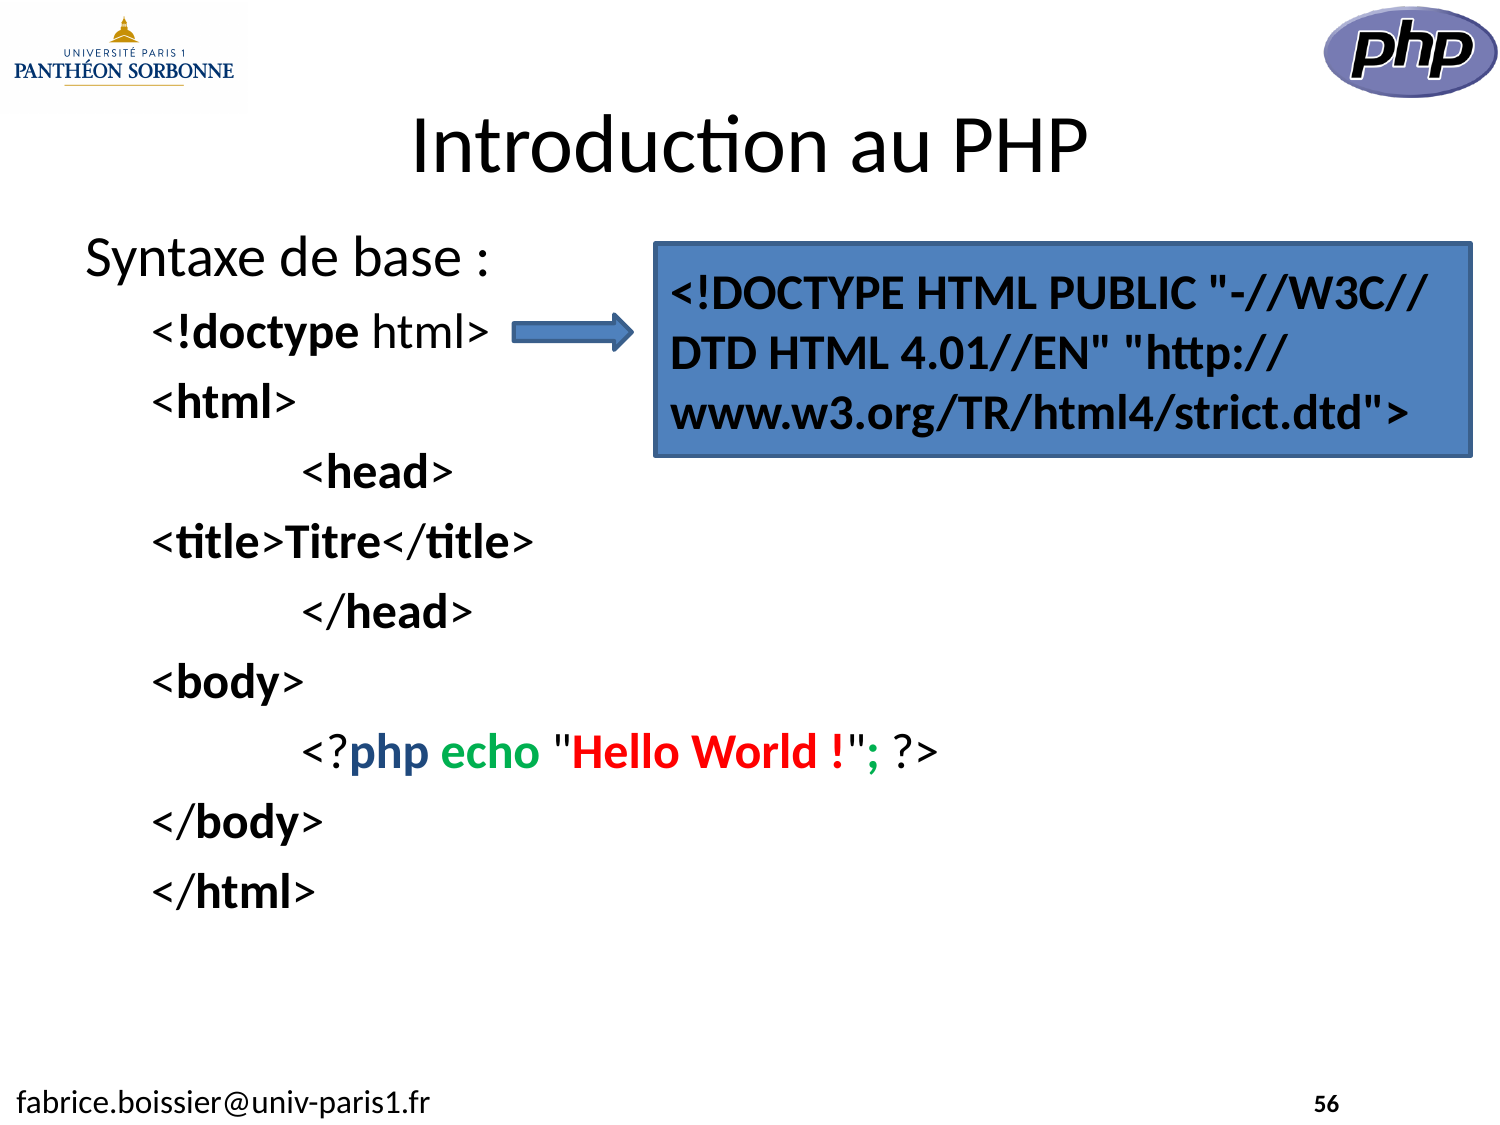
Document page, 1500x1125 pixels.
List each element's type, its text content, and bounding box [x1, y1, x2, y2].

title Introduction au PHP [75, 45, 1425, 210]
text_box [511, 312, 634, 352]
picture [1321, 0, 1500, 119]
picture [0, 2, 248, 114]
slide_number 56 [1151, 1072, 1500, 1125]
list Syntaxe de base : <!doctype html> <html> <head> <title>Titre</title> </head> <body> <?php echo "Hello World !"; ?> </body> </html> [70, 210, 1471, 1094]
text_box <!DOCTYPE HTML PUBLIC "-//W3C// DTD HTML 4.01//EN" "http:// www.w3.org/TR/html4/strict.dtd"> [653, 241, 1473, 458]
